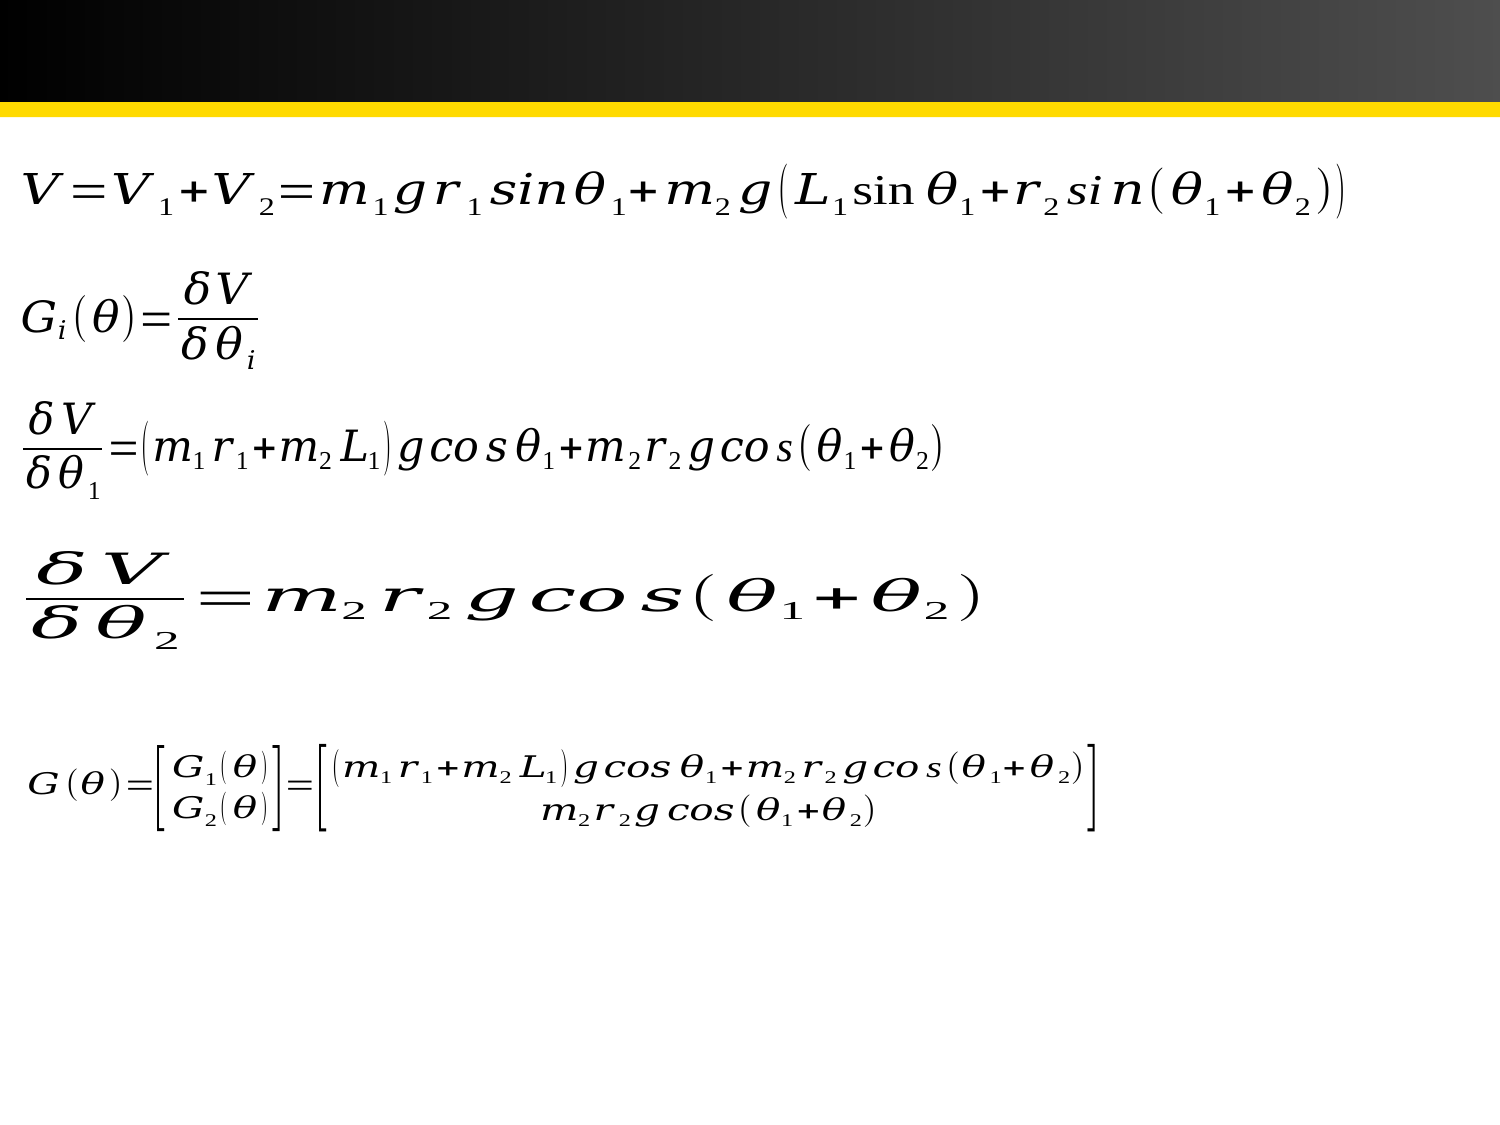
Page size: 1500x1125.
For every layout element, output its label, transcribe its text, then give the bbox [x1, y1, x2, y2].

title 2-DOF Manipulator PD Control + GC (1) [0, 11, 1326, 92]
